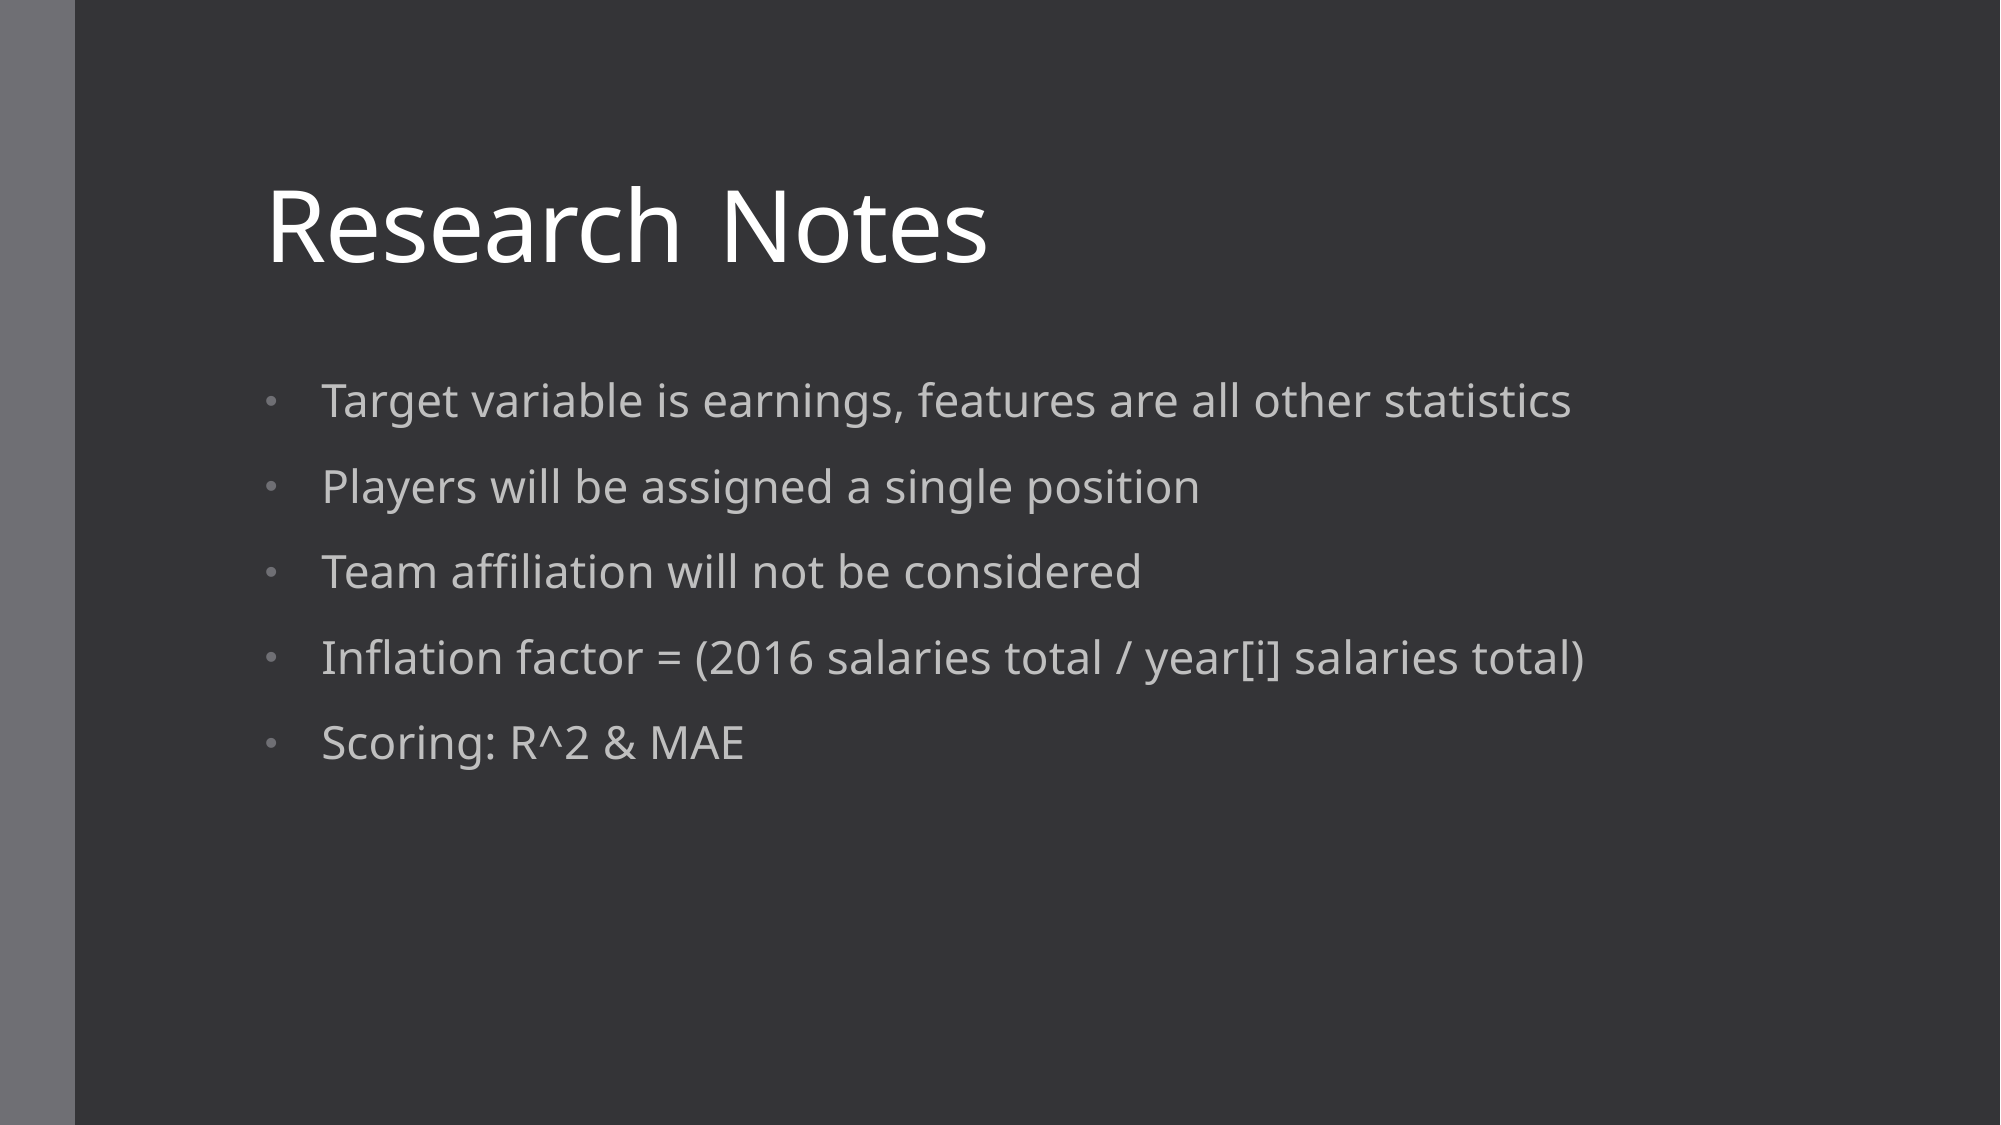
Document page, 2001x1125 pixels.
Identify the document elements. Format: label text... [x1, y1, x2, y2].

subtitle Target variable is earnings, features are all other statistics Players will be assigned a single position Team affiliation will not be considered Inflation factor = (2016 salaries total / year[i] salaries total) Scoring: R^2 & MAE [249, 368, 1750, 841]
title Research Notes [249, 98, 1750, 296]
